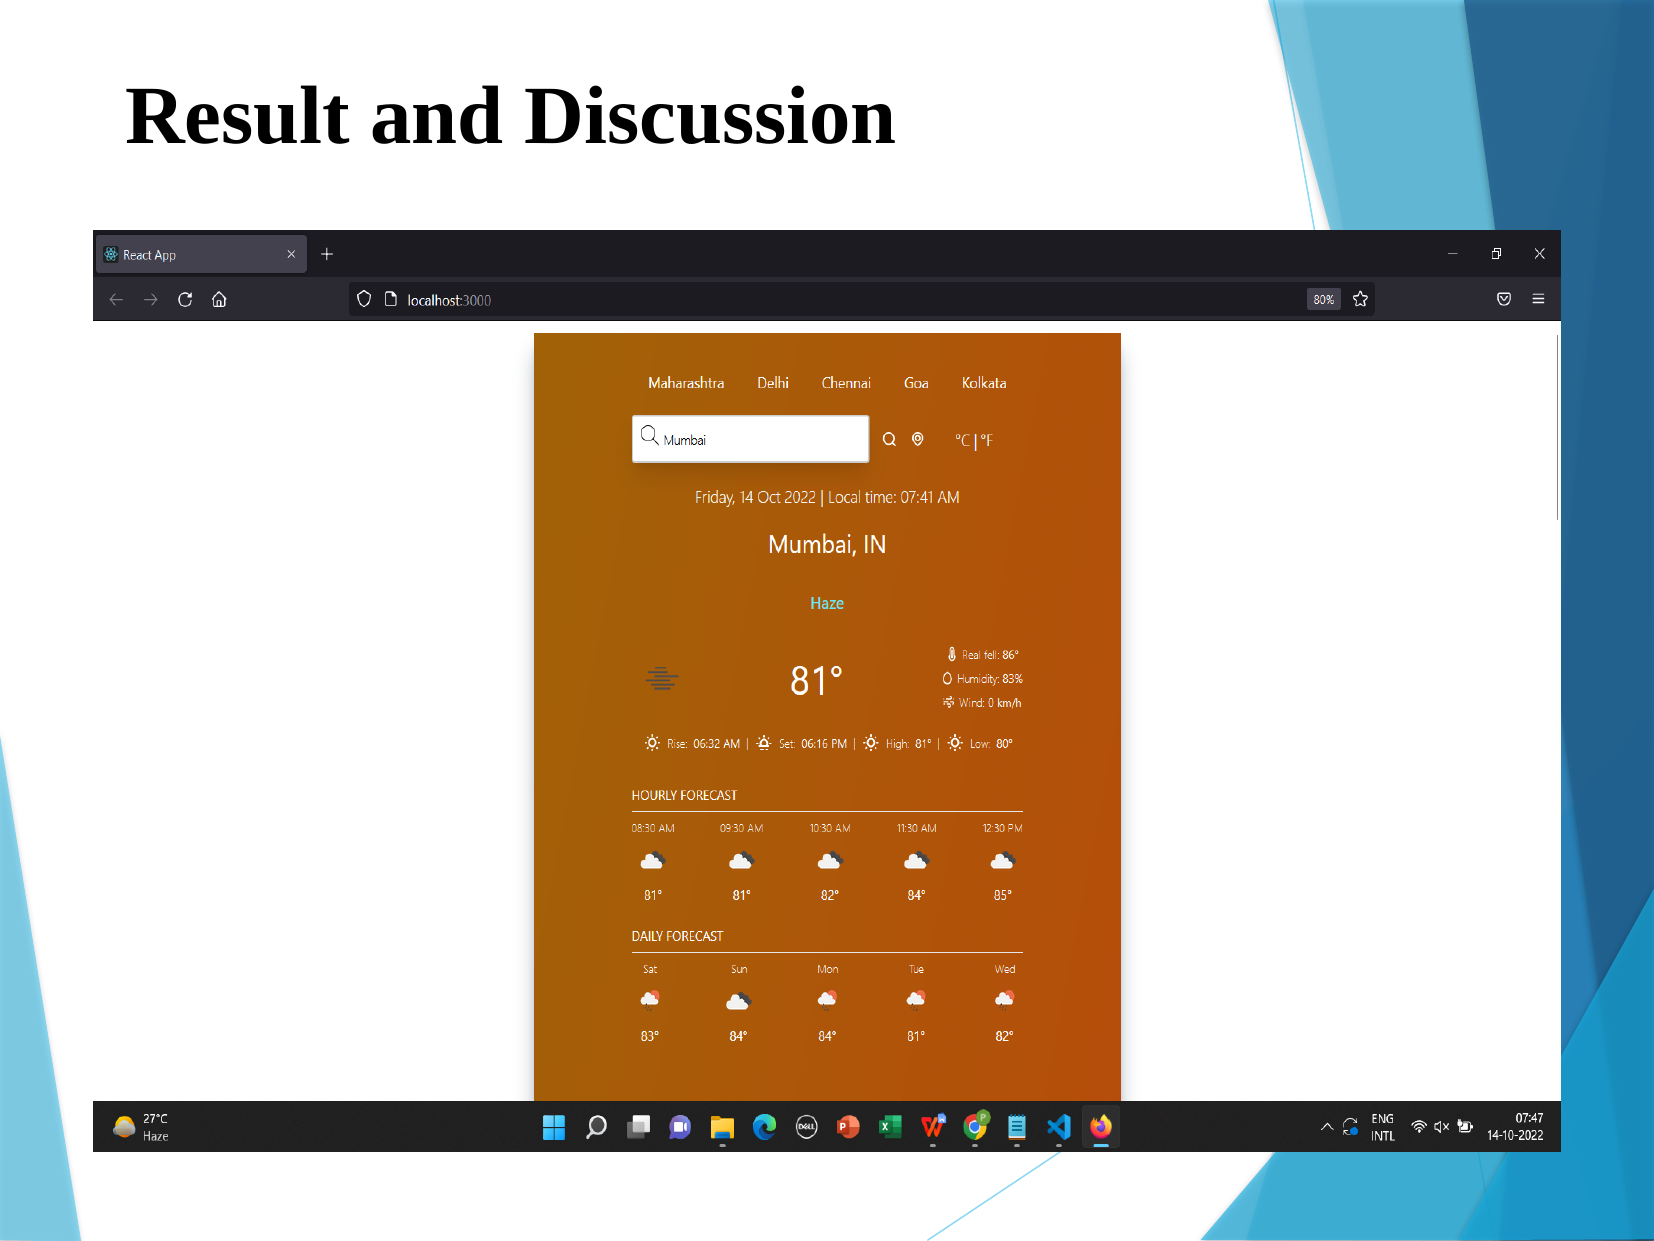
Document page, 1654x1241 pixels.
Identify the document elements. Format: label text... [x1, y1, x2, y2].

title Result and Discussion [109, 52, 1259, 211]
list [92, 229, 1561, 1152]
